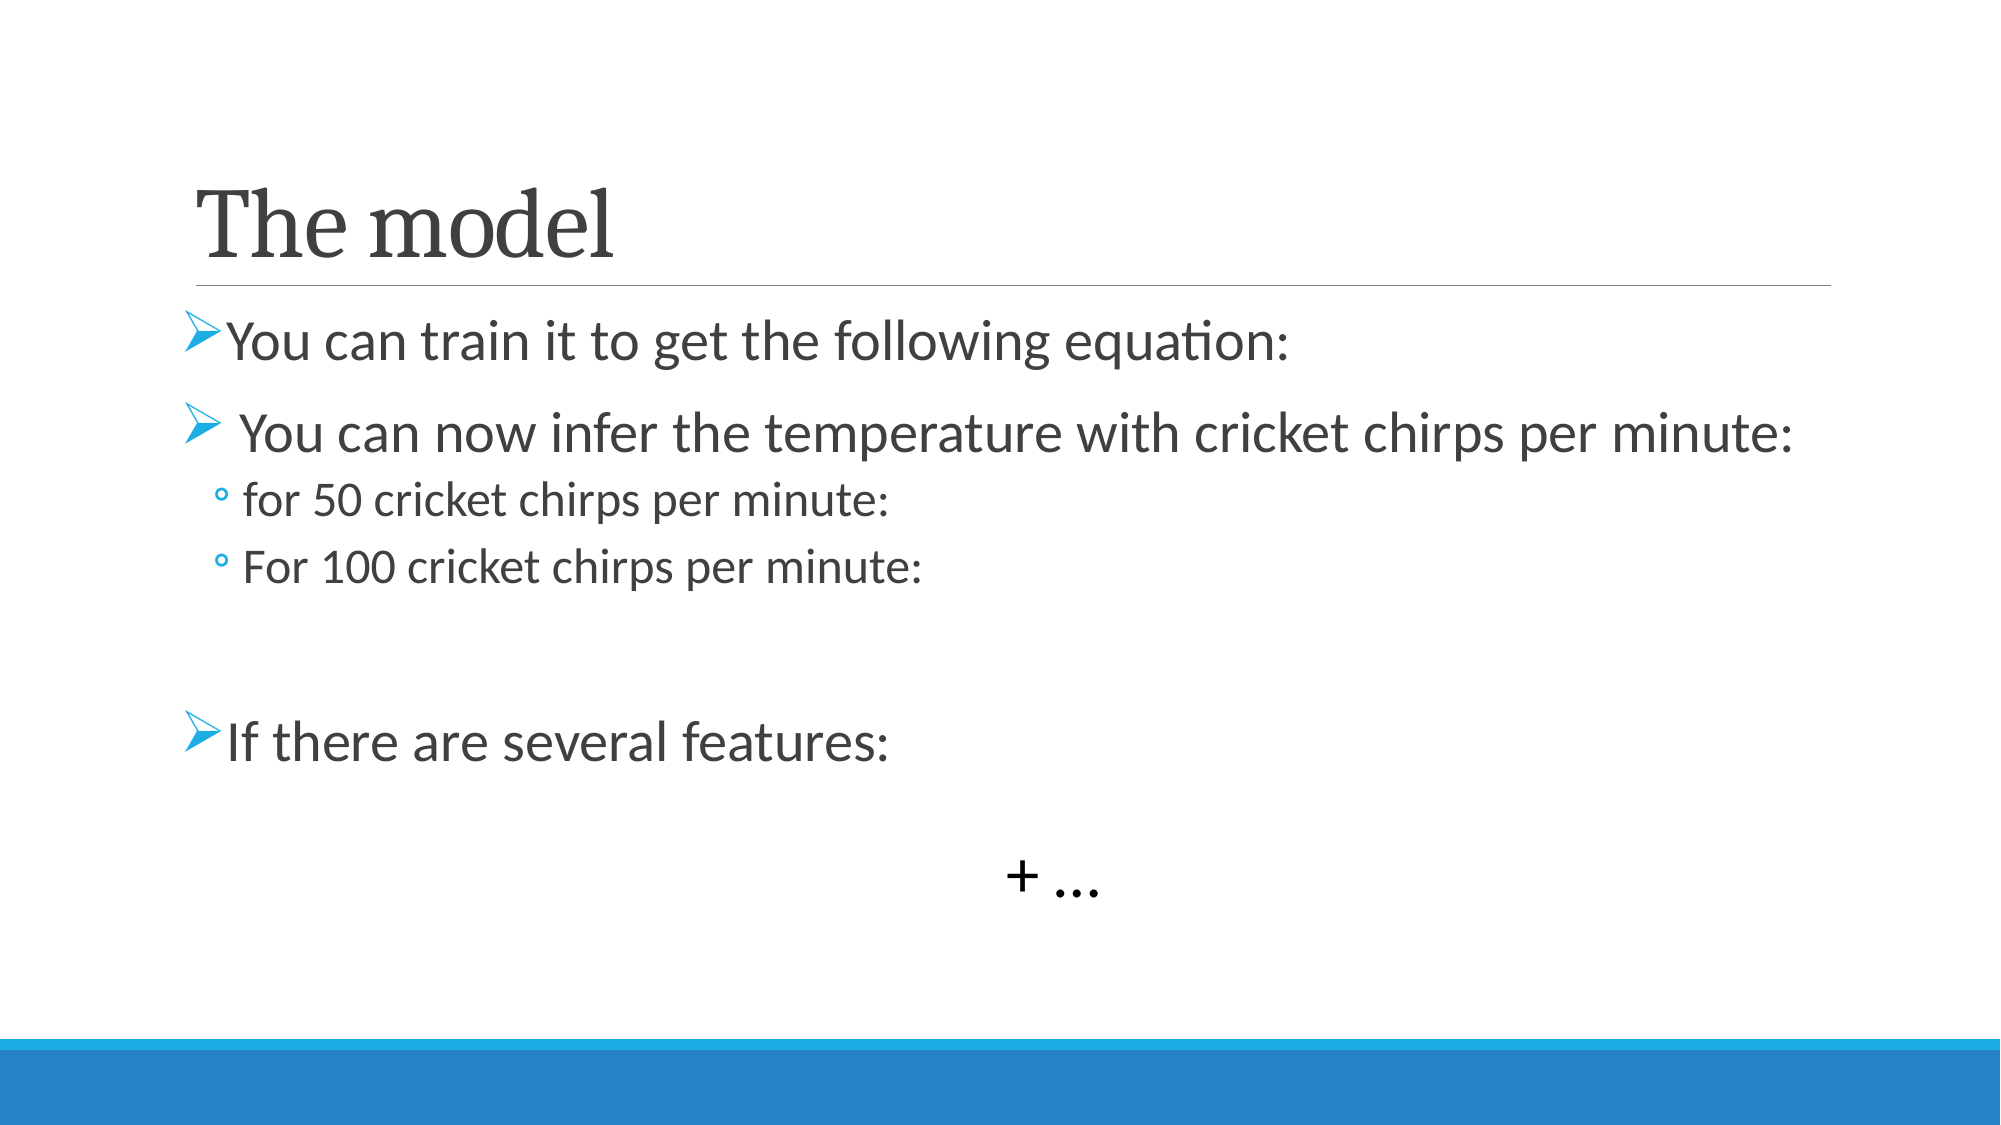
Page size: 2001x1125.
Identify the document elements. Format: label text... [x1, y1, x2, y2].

title The model [180, 47, 1830, 285]
list You can train it to get the following equation: You can now infer the temperature with cricket chirps per minute: for 50 cricket chirps per minute: For 100 cricket chirps per minute: If there are several features: [180, 302, 1830, 963]
